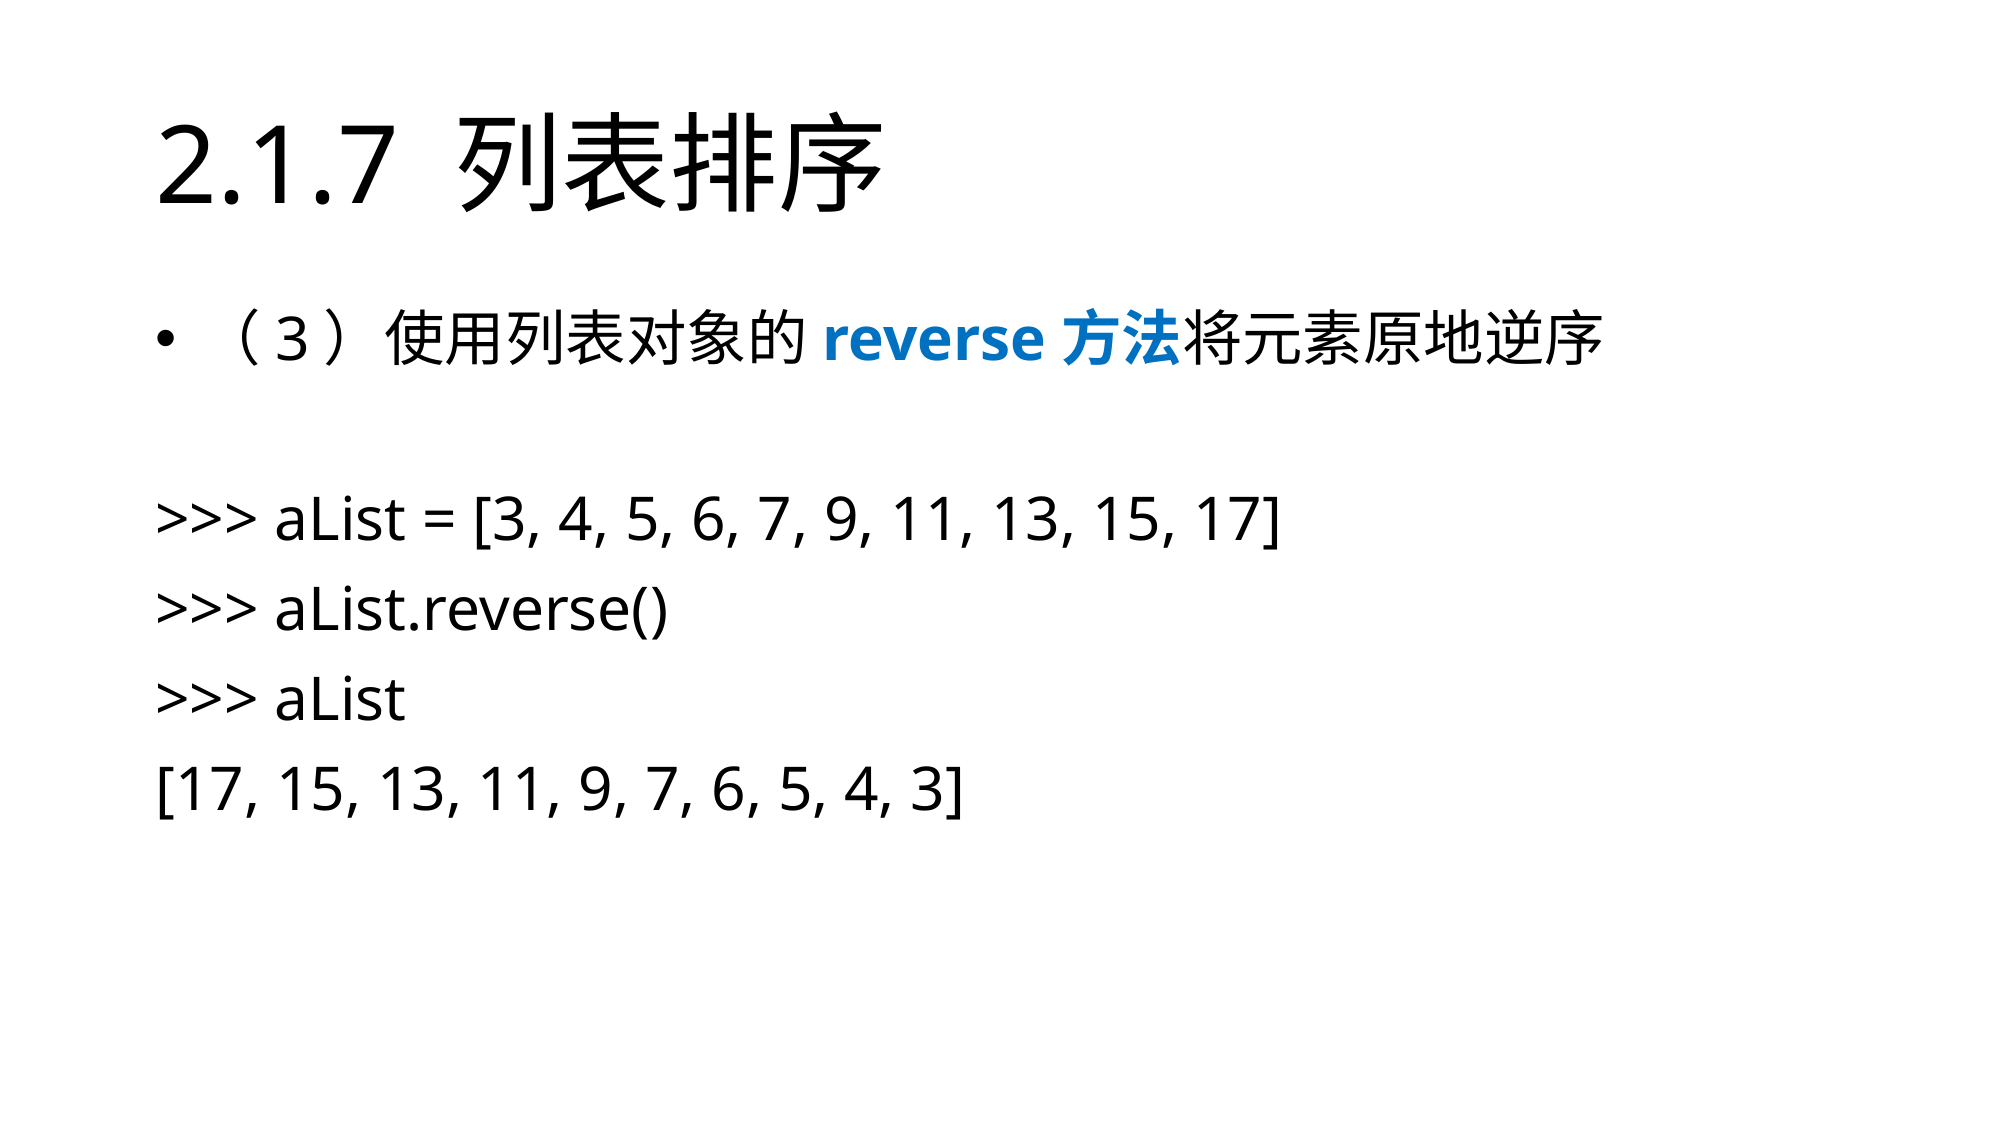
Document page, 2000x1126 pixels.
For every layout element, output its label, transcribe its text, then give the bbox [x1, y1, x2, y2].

list （3）使用列表对象的reverse方法将元素原地逆序 >>> aList = [3, 4, 5, 6, 7, 9, 11, 13, 15, 17] >>> aList.reverse() >>> aList [17, 15, 13, 11, 9, 7, 6, 5, 4, 3] [137, 299, 1863, 1014]
title 2.1.7 列表排序 [137, 59, 1863, 278]
